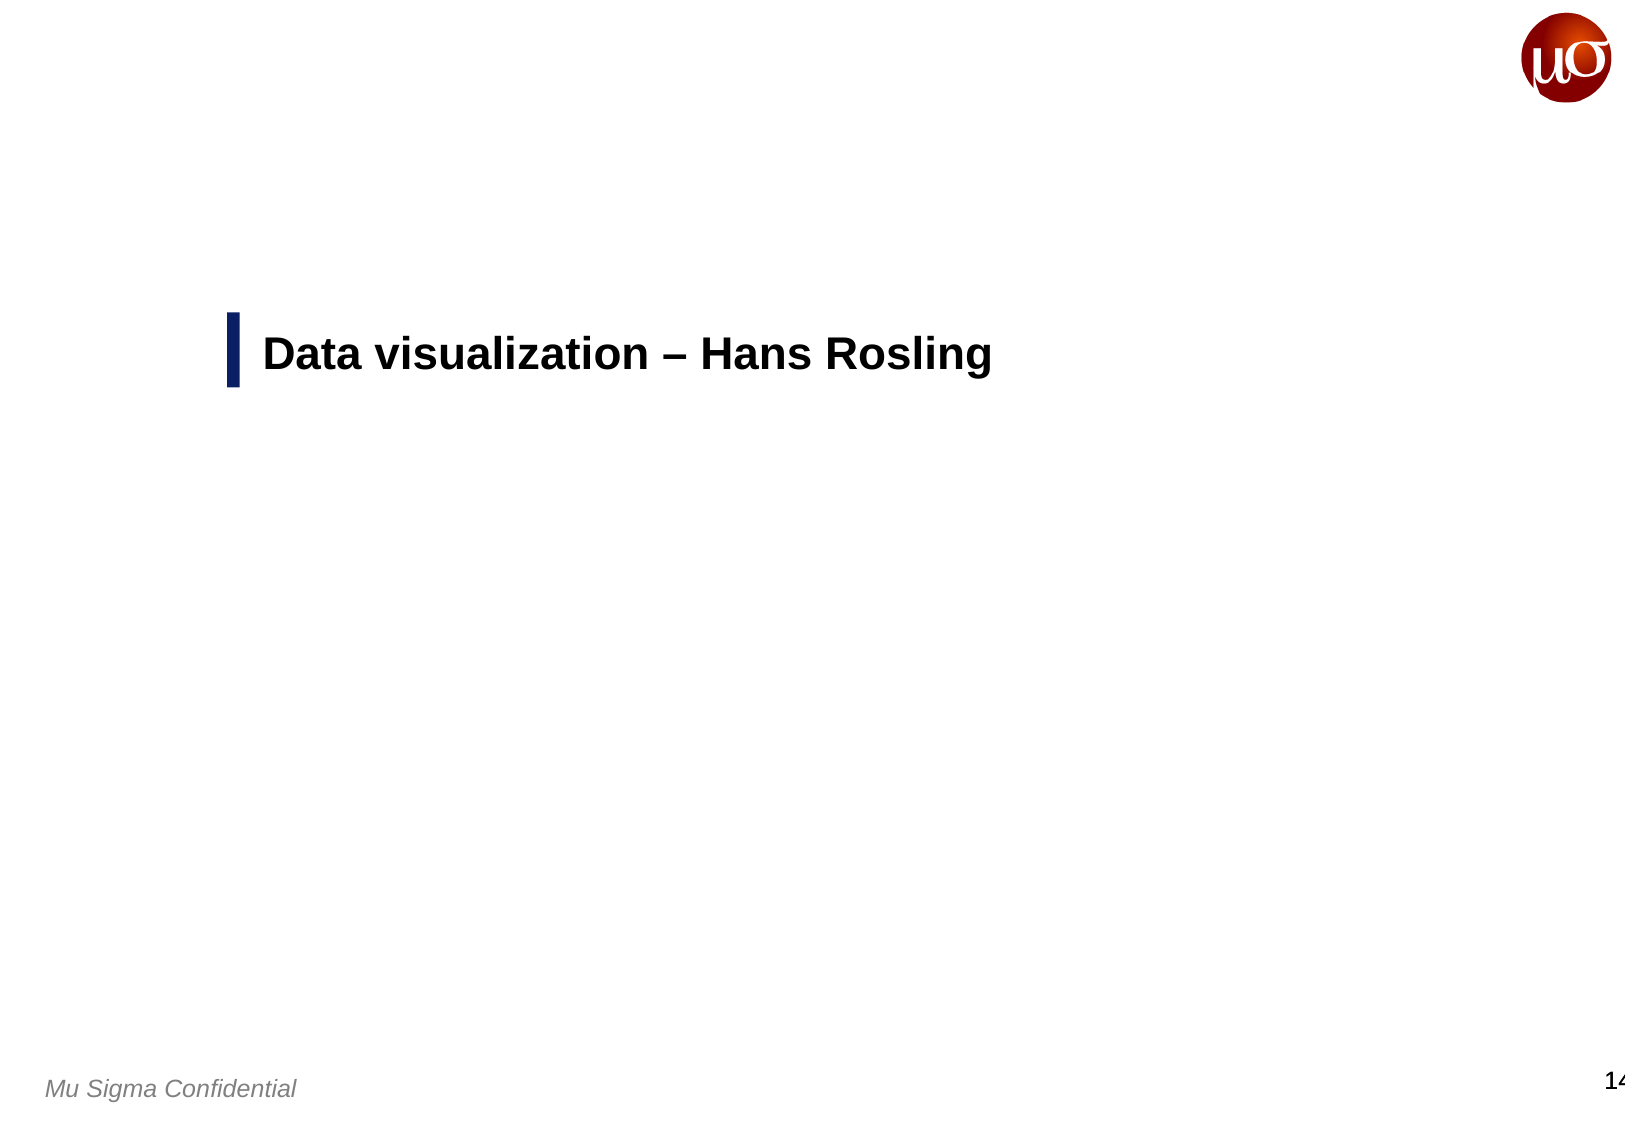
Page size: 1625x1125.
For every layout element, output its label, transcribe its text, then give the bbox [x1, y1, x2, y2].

title Data visualization – Hans Rosling [262, 199, 1363, 388]
picture [1516, 12, 1615, 103]
